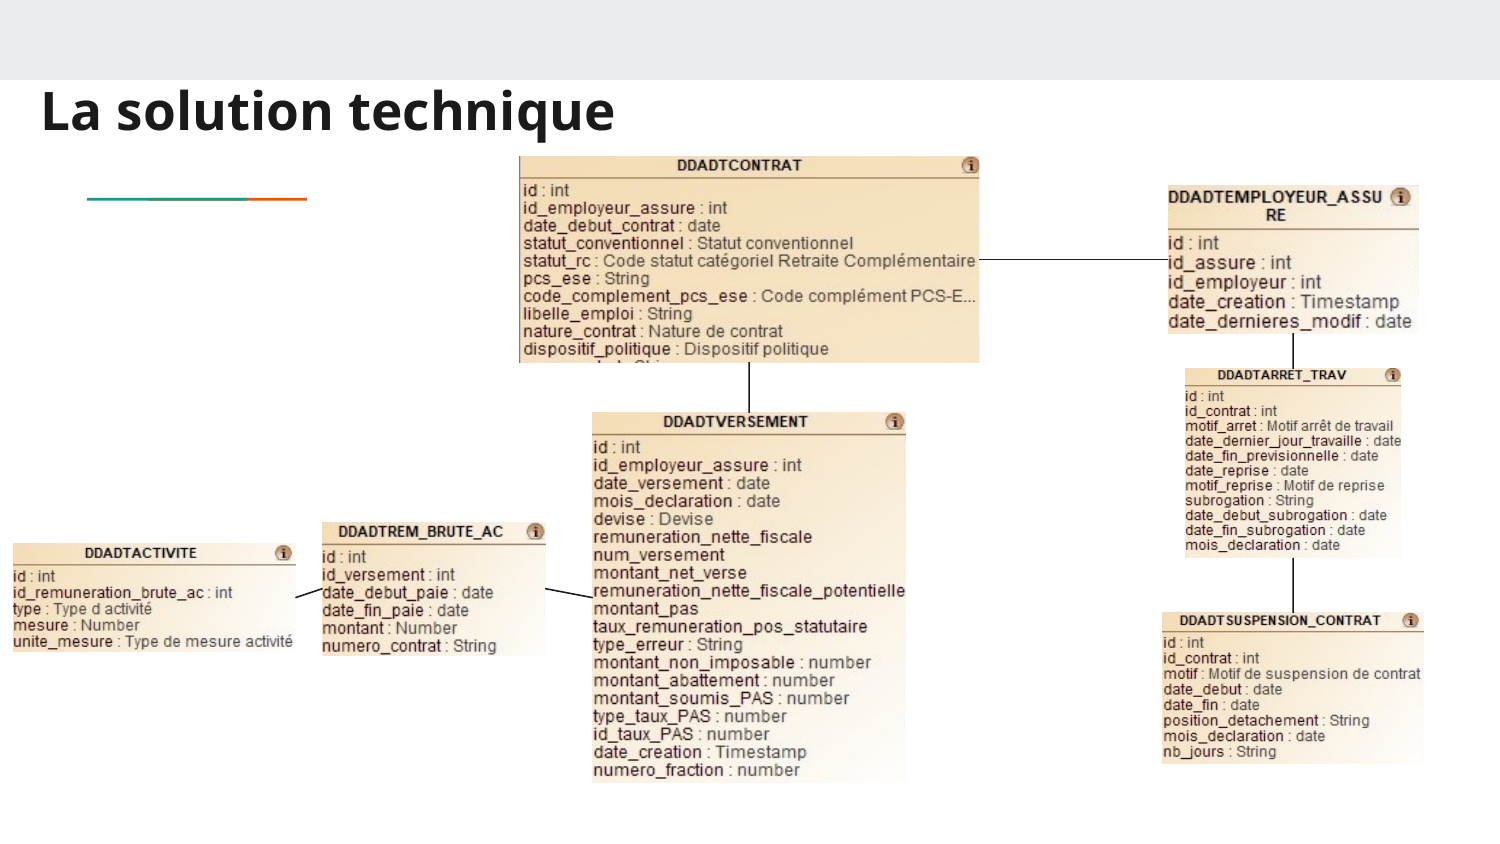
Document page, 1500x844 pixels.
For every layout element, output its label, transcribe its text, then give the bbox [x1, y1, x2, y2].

picture [518, 156, 980, 363]
picture [1167, 185, 1419, 334]
title La solution technique [25, 62, 1424, 157]
picture [592, 412, 906, 783]
picture [1162, 612, 1424, 765]
picture [12, 543, 296, 652]
picture [1184, 368, 1402, 559]
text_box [295, 588, 323, 598]
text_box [544, 588, 594, 598]
picture [322, 521, 546, 656]
